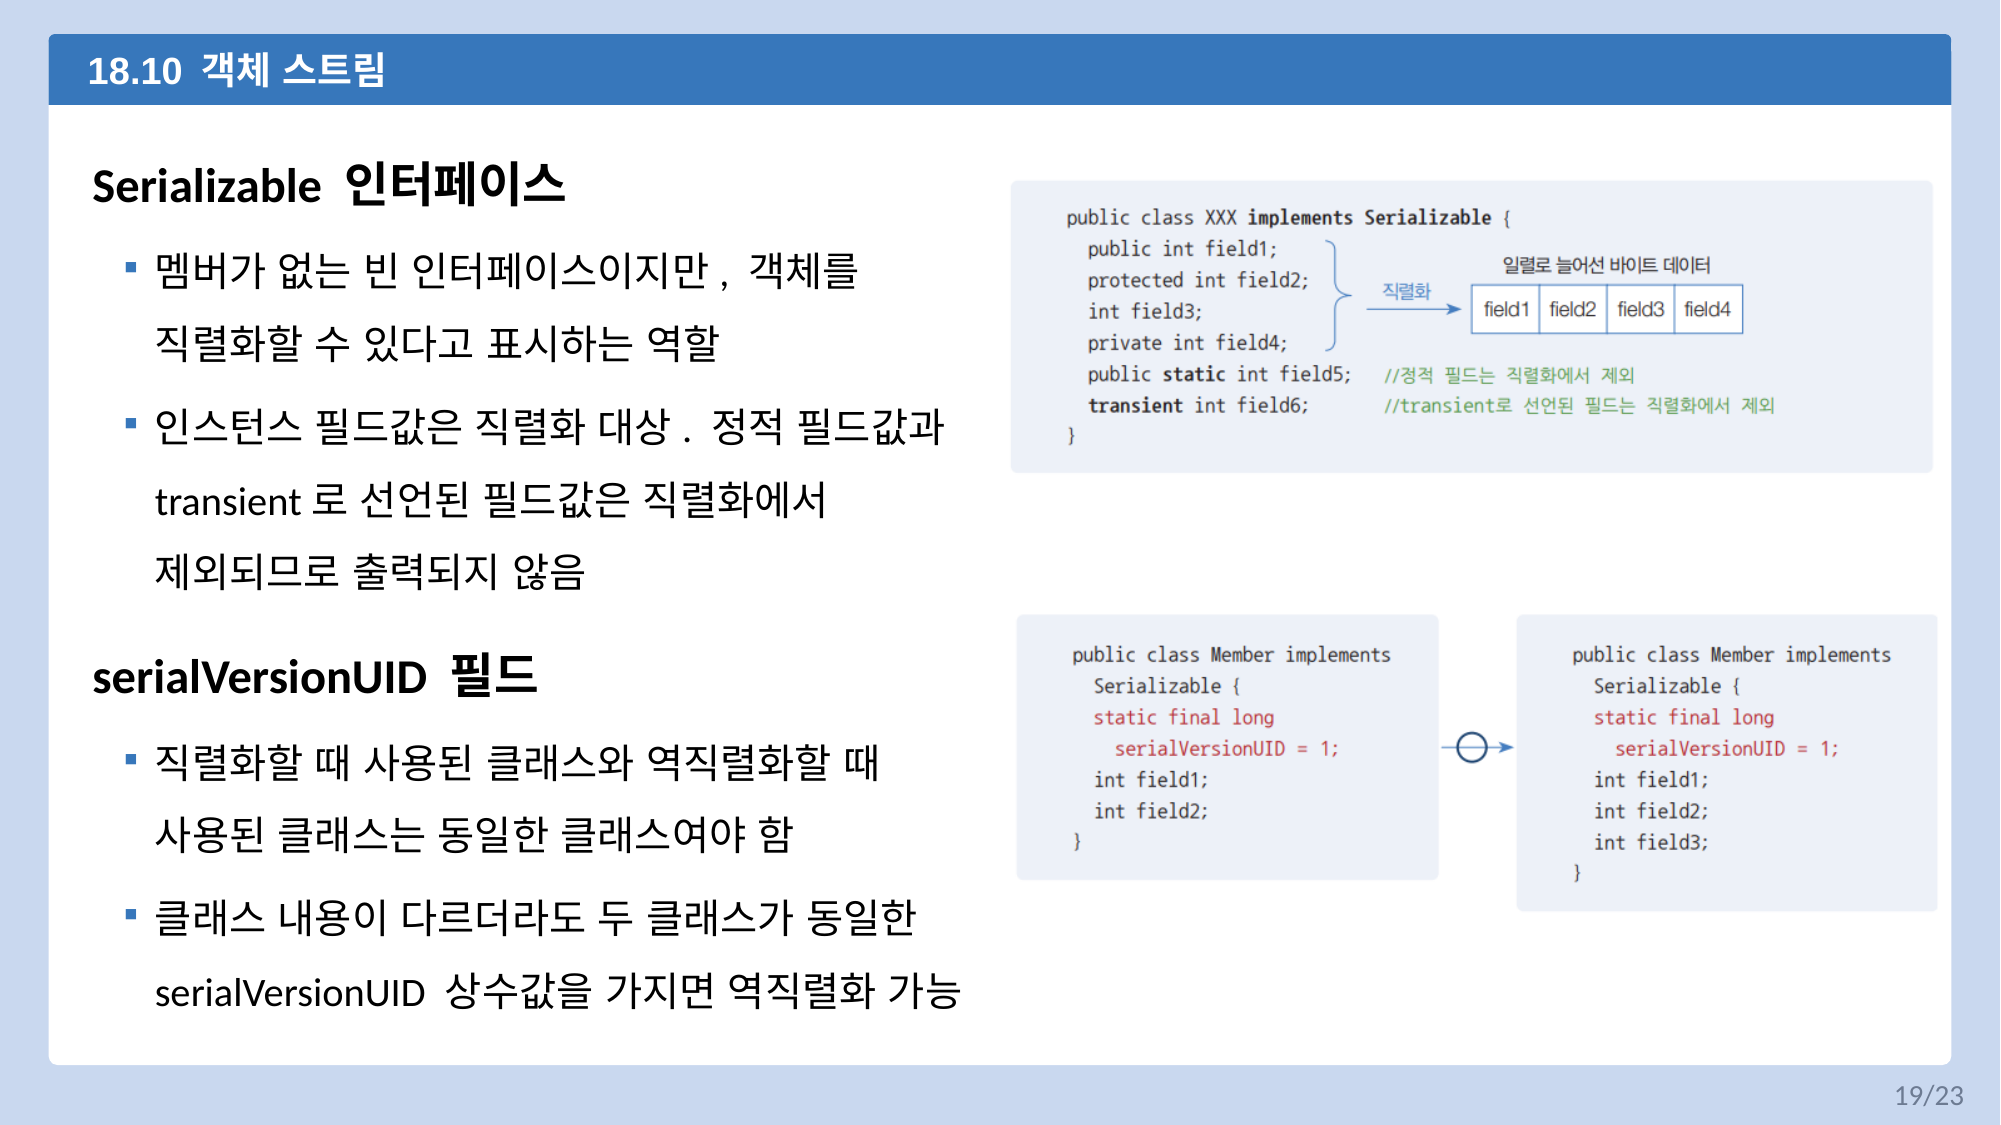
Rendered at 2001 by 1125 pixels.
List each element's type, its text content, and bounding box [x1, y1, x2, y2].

list Serializable 인터페이스 멤버가 없는 빈 인터페이스이지만, 객체를 직렬화할 수 있다고 표시하는 역할 인스턴스 필드값은 직렬화 대상. 정적 필드값과 transient로 선언된 필드값은 직렬화에서 제외되므로 출력되지 않음 serialVersionUID 필드 직렬화할 때 사용된 클래스와 역직렬화할 때 사용된 클래스는 동일한 클래스여야 함 클래스 내용이 다르더라도 두 클래스가 동일한 serialVersionUID 상수값을 가지면 역직렬화 가능 [77, 116, 984, 1044]
title 18.10 객체 스트림 [72, 44, 1798, 101]
picture [1006, 176, 1940, 478]
picture [1011, 601, 1940, 915]
